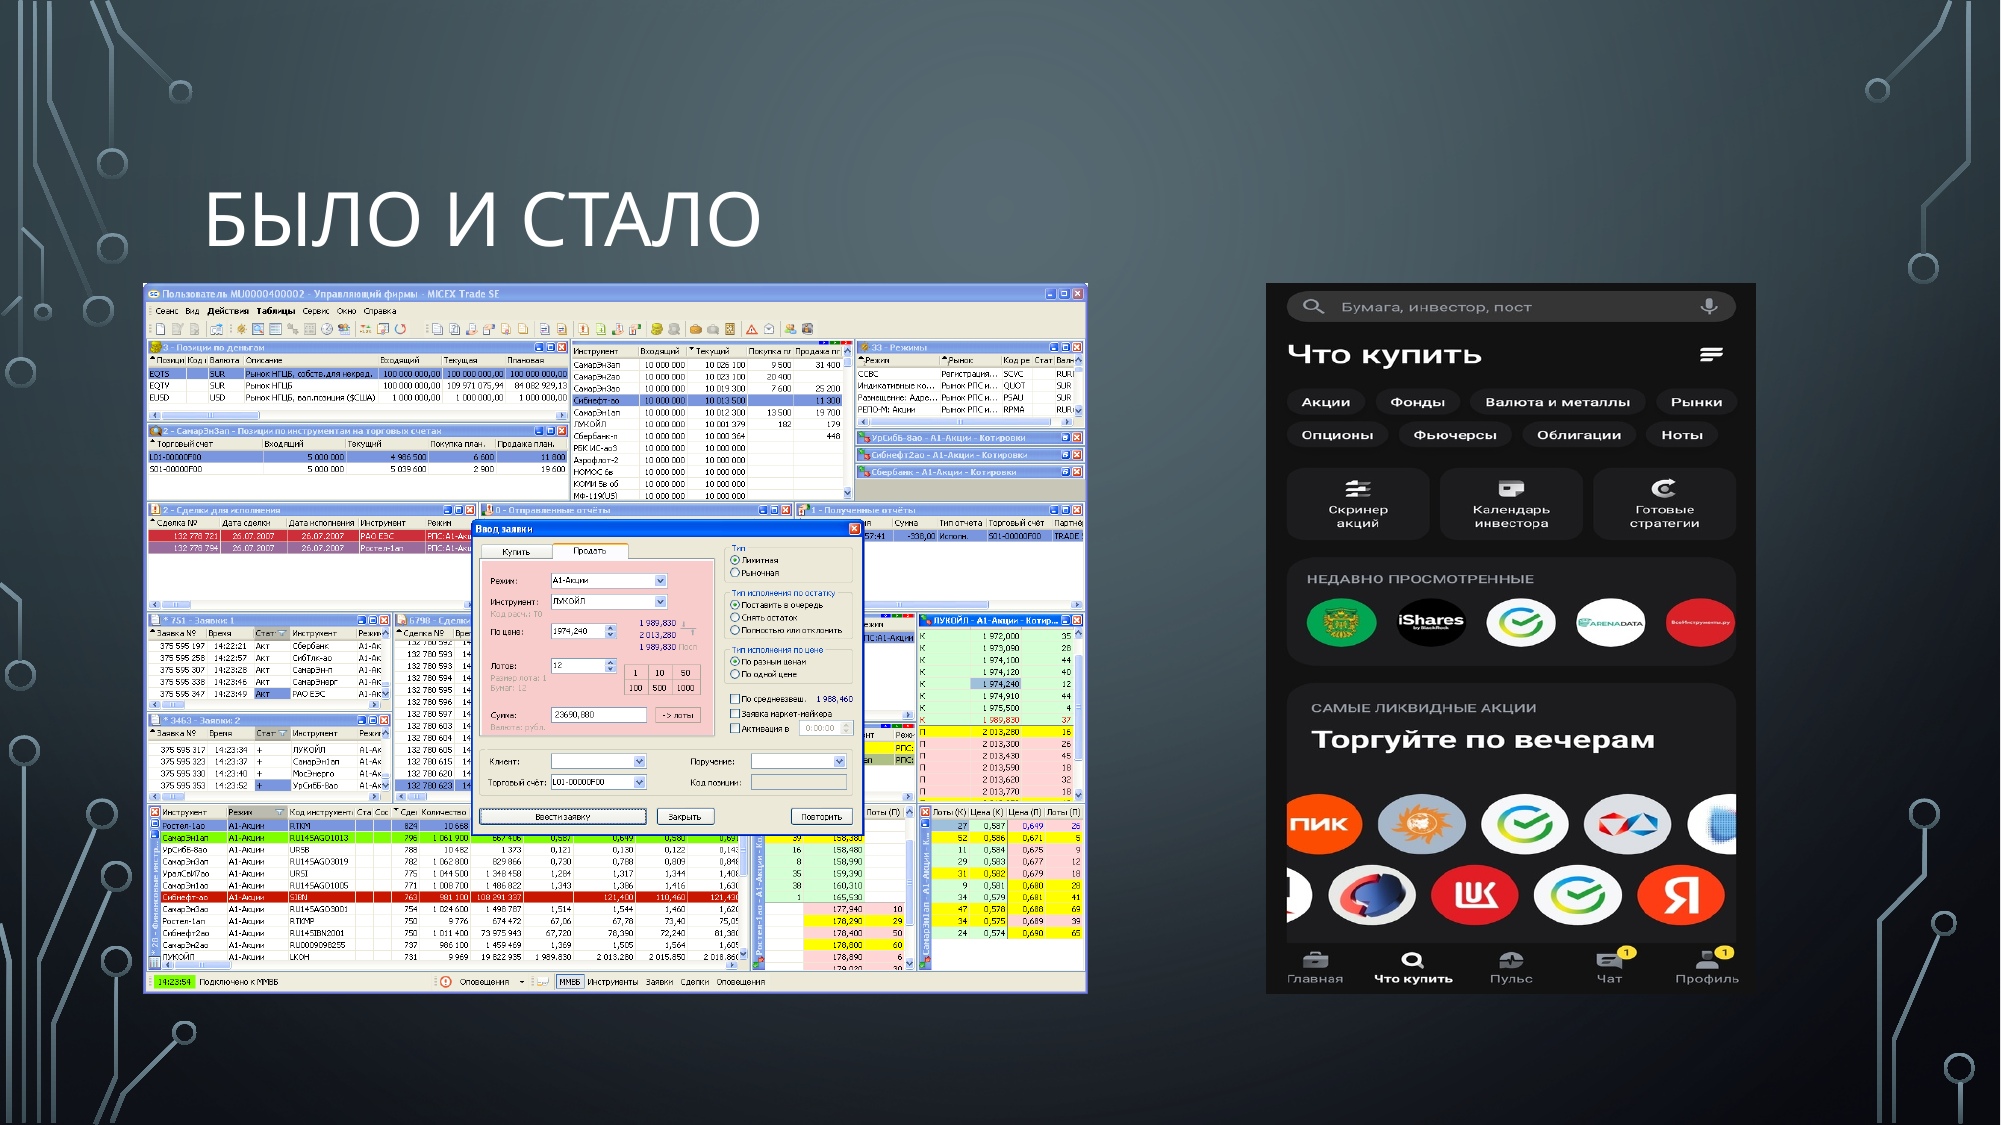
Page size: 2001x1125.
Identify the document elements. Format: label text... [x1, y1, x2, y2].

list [1266, 283, 1756, 994]
title Было и Стало [187, 101, 1813, 344]
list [143, 283, 1088, 994]
